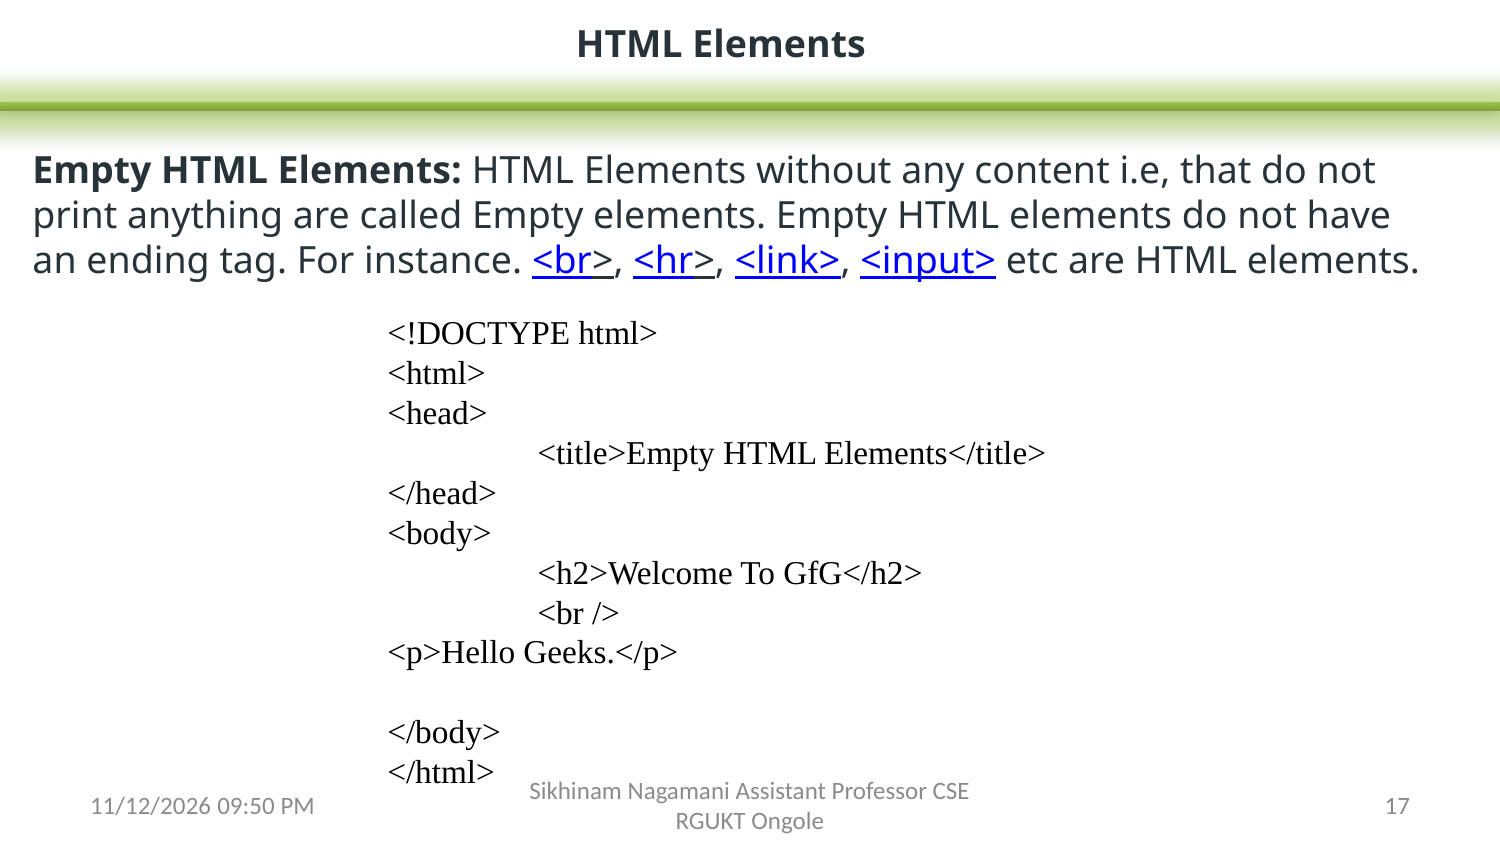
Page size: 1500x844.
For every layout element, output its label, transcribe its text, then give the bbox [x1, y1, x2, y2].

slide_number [75, 782, 425, 828]
slide_number 17 [1074, 782, 1425, 828]
text_box HTML Elements [561, 12, 904, 72]
text_box <!DOCTYPE html> <html> <head> <title>Empty HTML Elements</title> </head> <body> <h2>Welcome To GfG</h2> <br /> <p>Hello Geeks.</p> </body> </html> [372, 303, 1186, 798]
text_box [0, 102, 1500, 111]
footer Sikhinam Nagamani Assistant Professor CSE RGUKT Ongole [512, 782, 988, 828]
text_box Empty HTML Elements: HTML Elements without any content i.e, that do not print anything are called Empty elements. Empty HTML elements do not have an ending tag. For instance. <br>, <hr>, <link>, <input> etc are HTML elements. [17, 138, 1459, 295]
